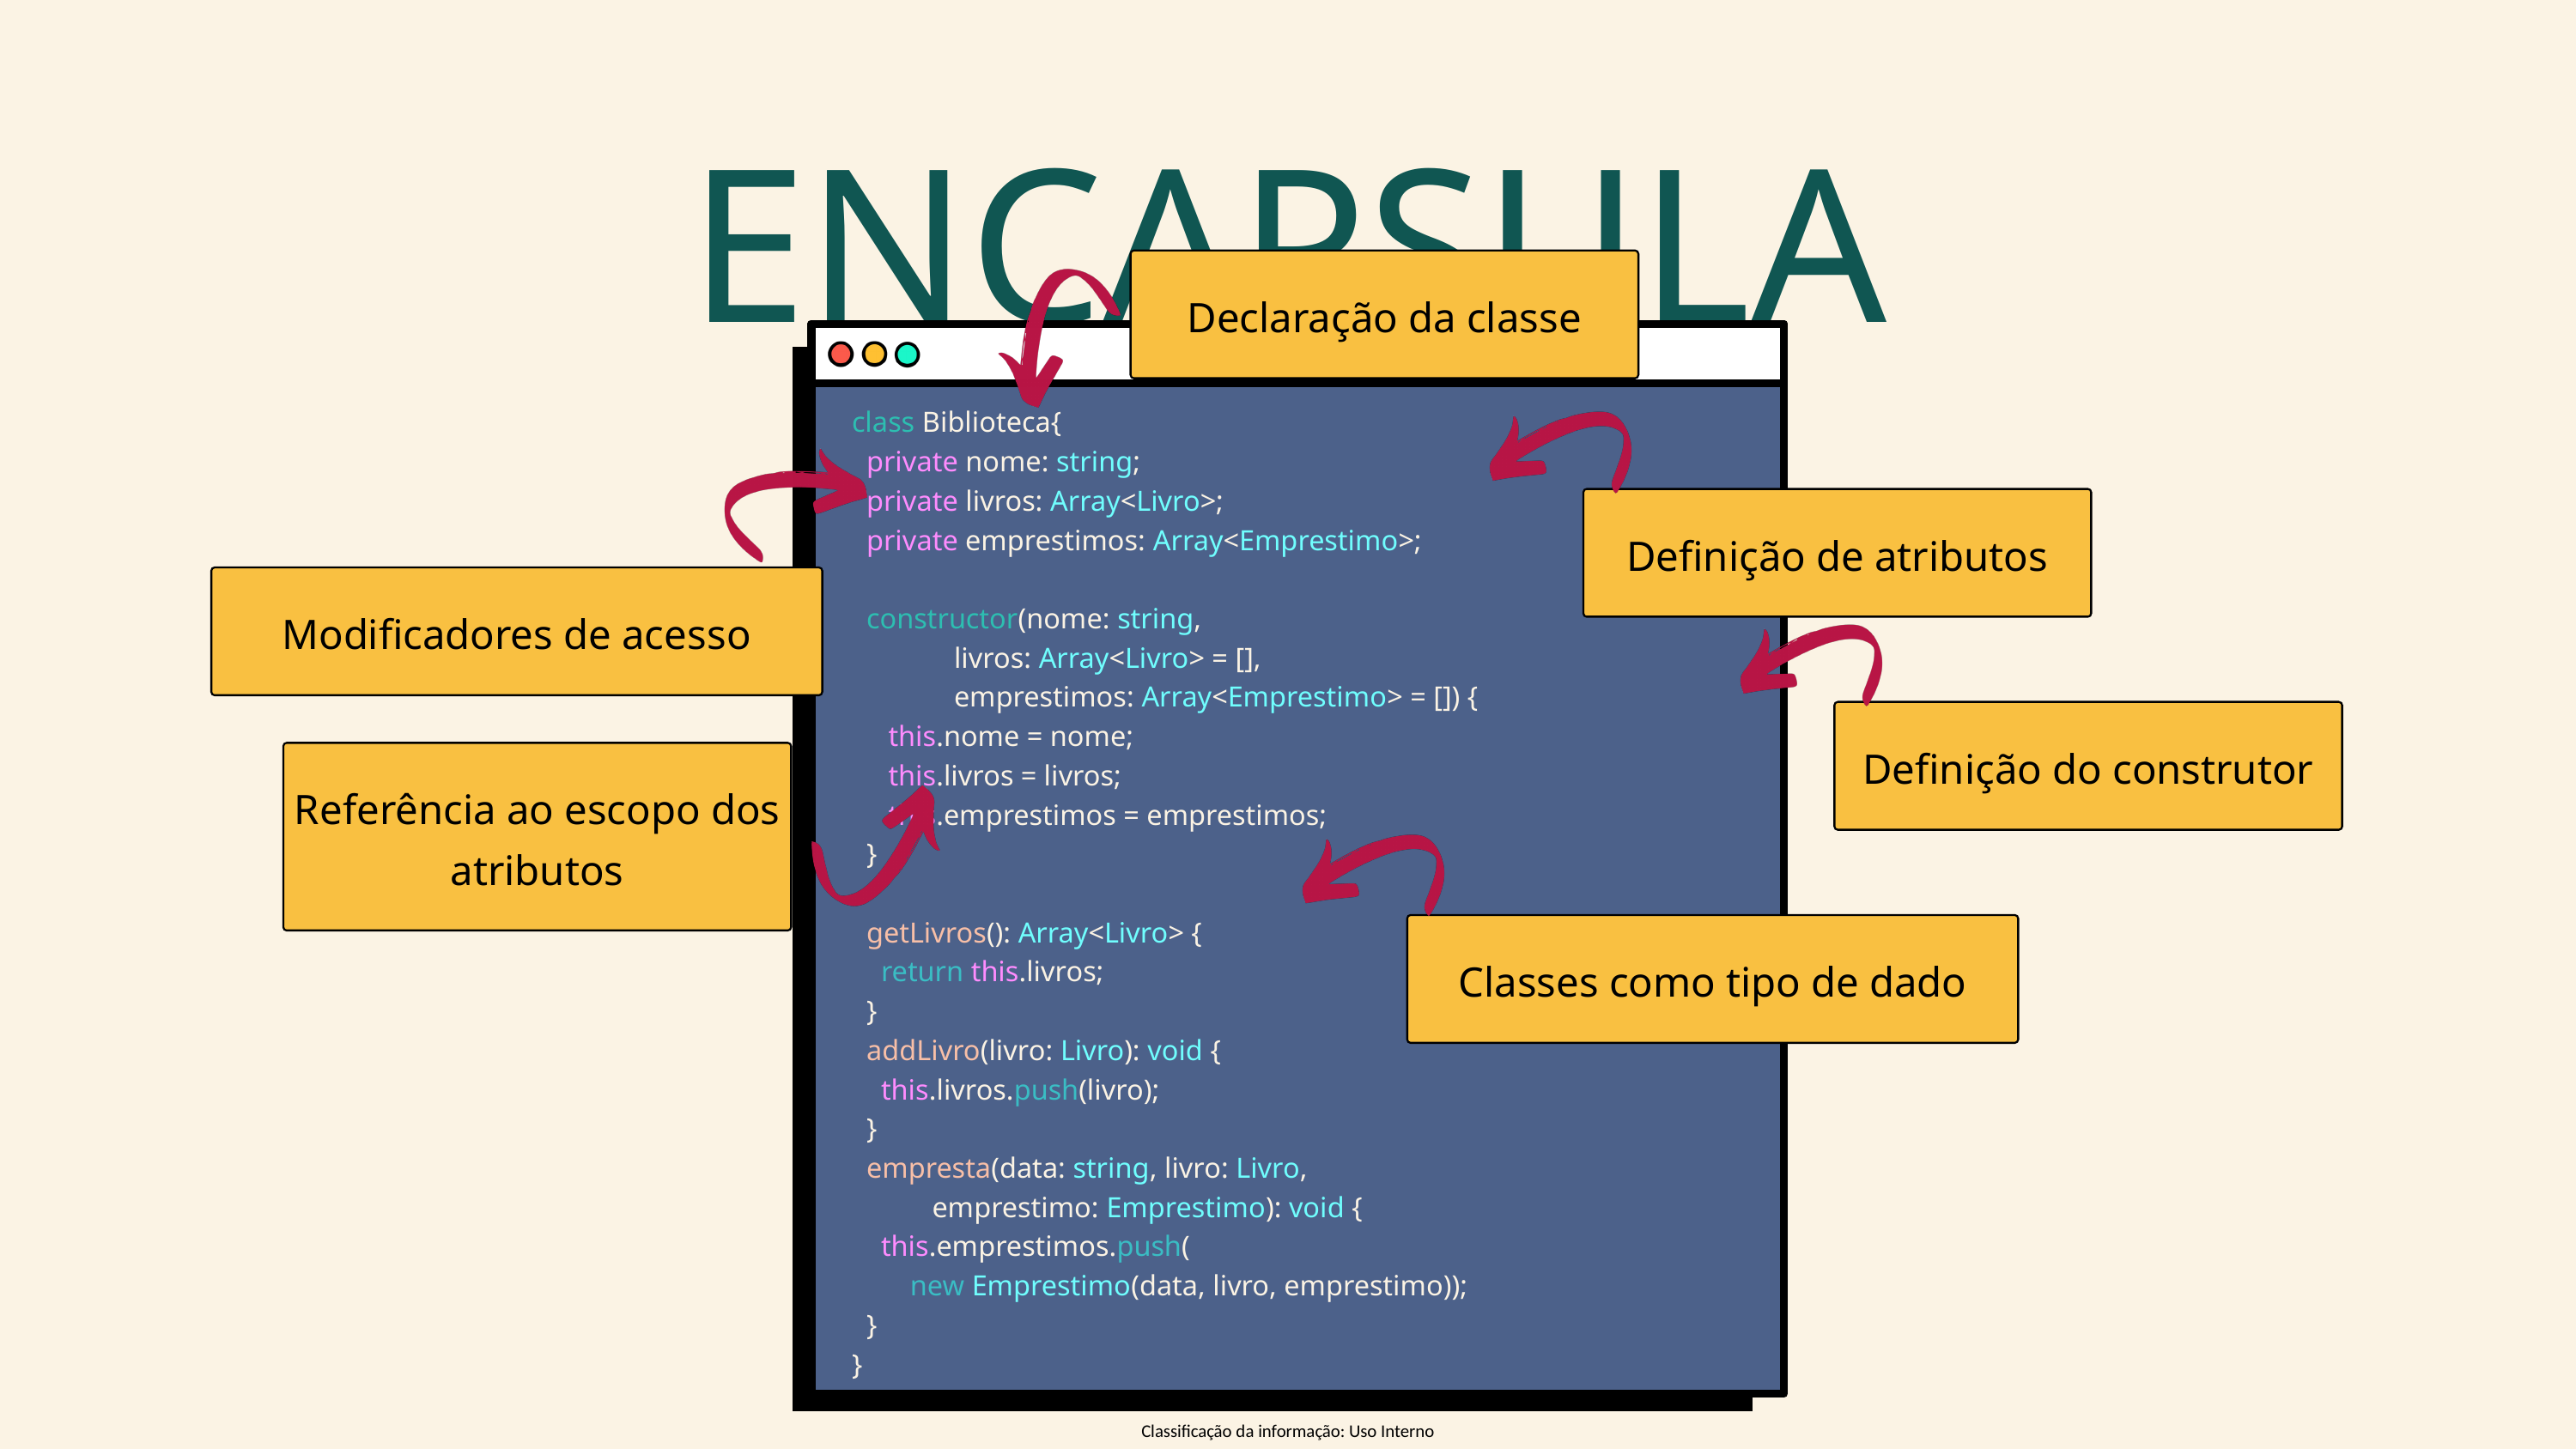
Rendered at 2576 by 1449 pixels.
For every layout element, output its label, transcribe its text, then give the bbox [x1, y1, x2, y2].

picture [985, 254, 1131, 391]
picture [717, 452, 868, 566]
picture [1300, 826, 1446, 931]
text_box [1406, 913, 2020, 1045]
picture [1739, 615, 1896, 733]
picture [1487, 403, 1633, 509]
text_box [210, 566, 824, 697]
picture [826, 337, 922, 370]
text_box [1832, 700, 2344, 832]
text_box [811, 324, 981, 384]
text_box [1129, 249, 1640, 380]
text_box ENCAPSULAMENTO [687, 152, 1889, 565]
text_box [811, 389, 1784, 1394]
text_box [792, 704, 1753, 1411]
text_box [282, 741, 793, 932]
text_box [1641, 324, 1784, 384]
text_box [1582, 488, 2093, 618]
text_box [792, 346, 806, 451]
picture [805, 789, 951, 895]
